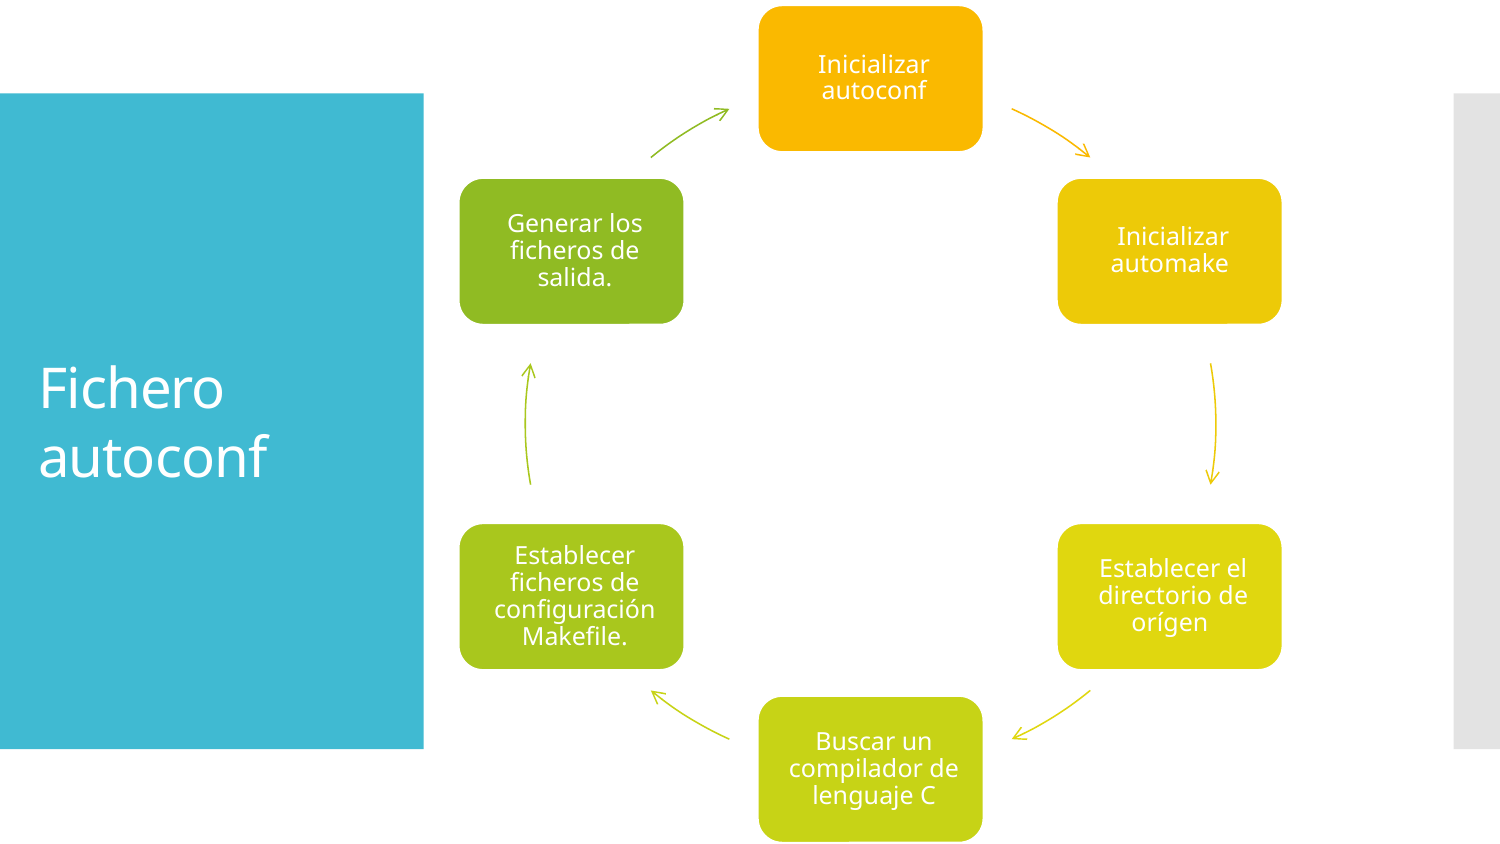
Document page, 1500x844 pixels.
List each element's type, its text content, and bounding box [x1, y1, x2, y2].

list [293, 4, 1448, 844]
title Fichero autoconf [23, 83, 293, 761]
